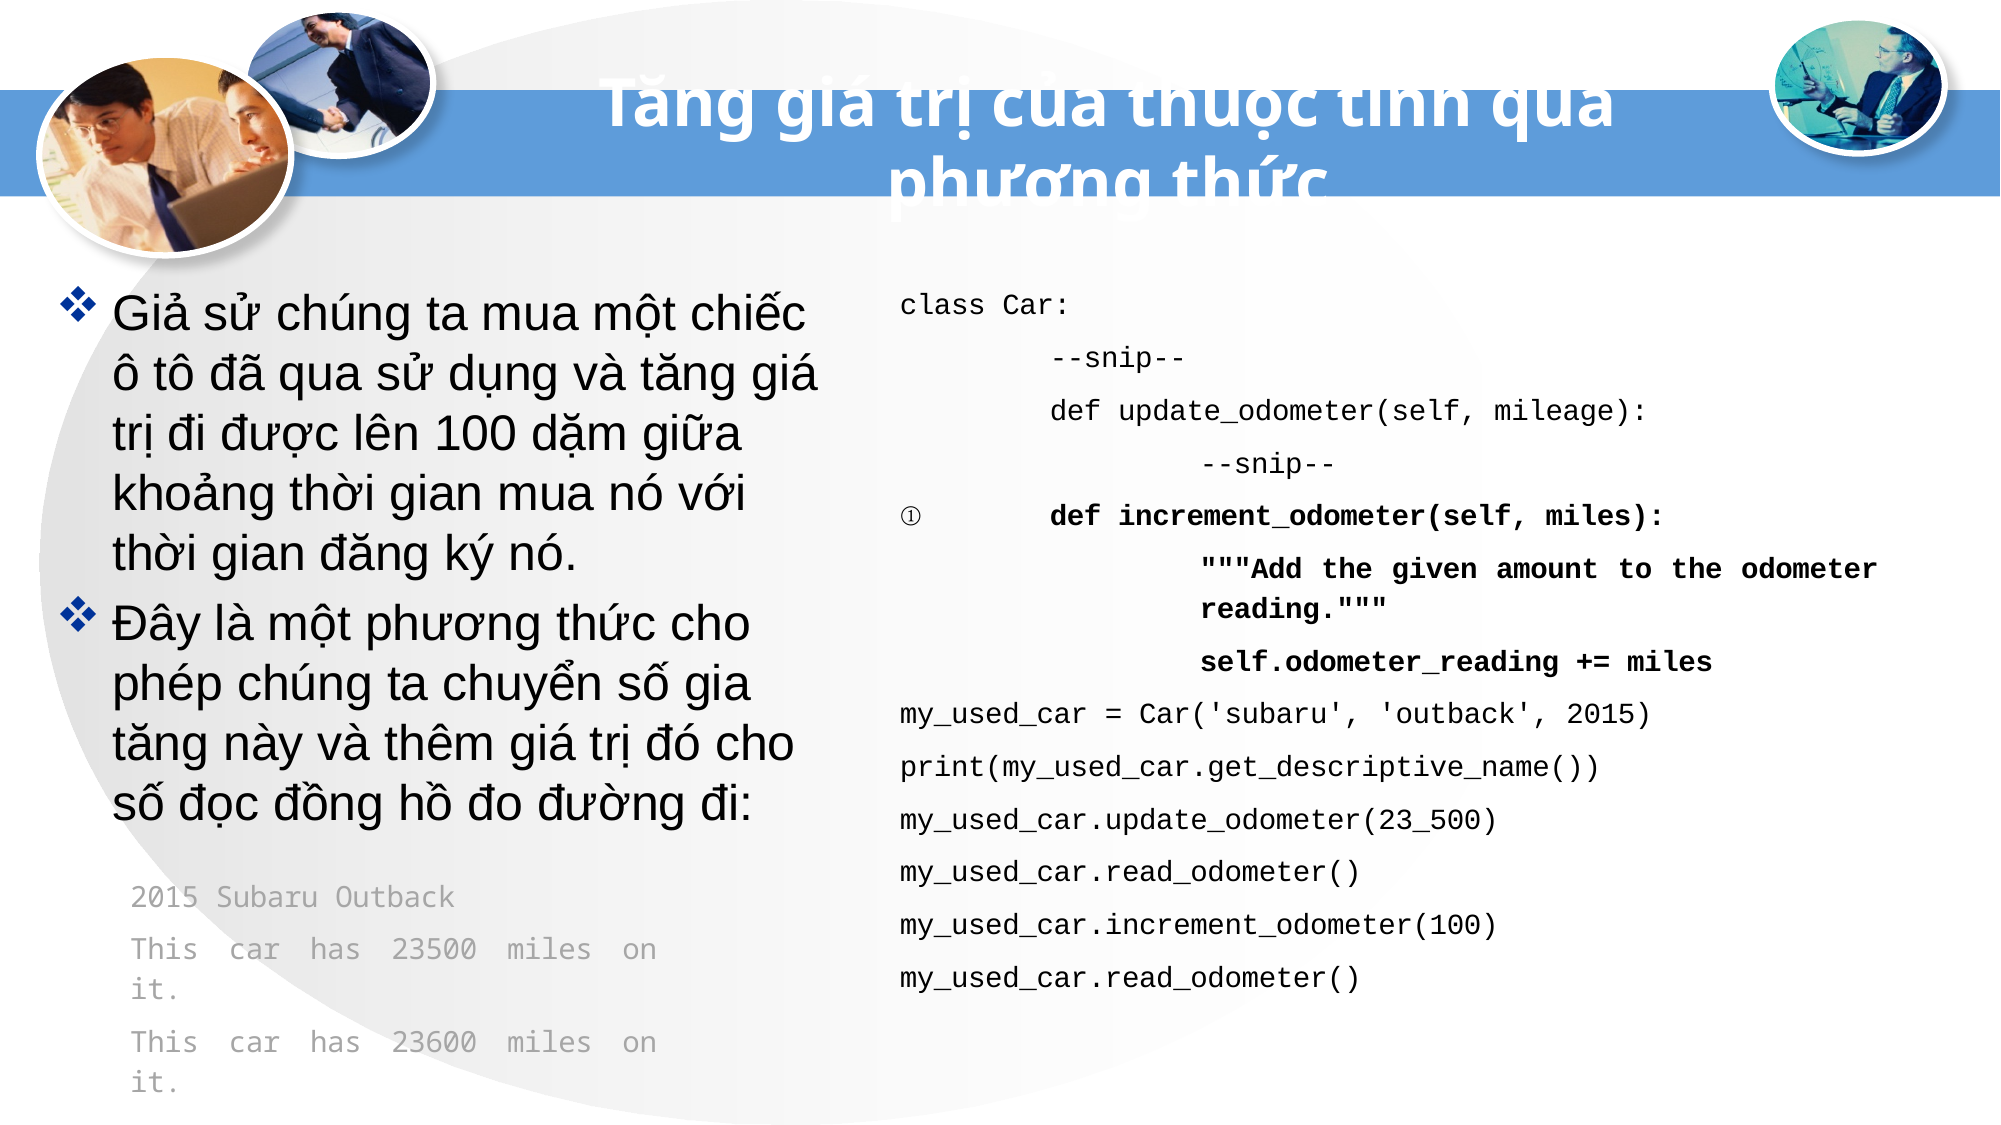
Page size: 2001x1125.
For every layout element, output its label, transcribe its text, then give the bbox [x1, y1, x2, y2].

text_box 2015 Subaru Outback This car has 23500 miles on it. This car has 23600 miles on it. [115, 865, 672, 1106]
picture [248, 13, 430, 152]
list Giả sử chúng ta mua một chiếc ô tô đã qua sử dụng và tăng giá trị đi được lên 100 dặm giữa khoảng thời gian mua nó với thời gian đăng ký nó. Đây là một phương thức cho phép chúng ta chuyển số gia tăng này và thêm giá trị đó cho số đọc đồng hồ đo đường đi: [40, 273, 860, 742]
picture [43, 58, 288, 252]
text_box class Car: --snip-- def update_odometer(self, mileage): --snip-- ① def increment_odometer(self, miles): """Add the given amount to the odometer reading.""" self.odometer_reading += miles my_used_car = Car('subaru', 'outback', 2015) print(my_used_car.get_descriptive_name()) my_used_car.update_odometer(23_500) my_used_car.read_odometer() my_used_car.increment_odometer(100) my_used_car.read_odometer() [884, 273, 1978, 1001]
title Tăng giá trị của thuộc tính qua phương thức [450, 99, 1767, 180]
picture [1775, 21, 1941, 150]
